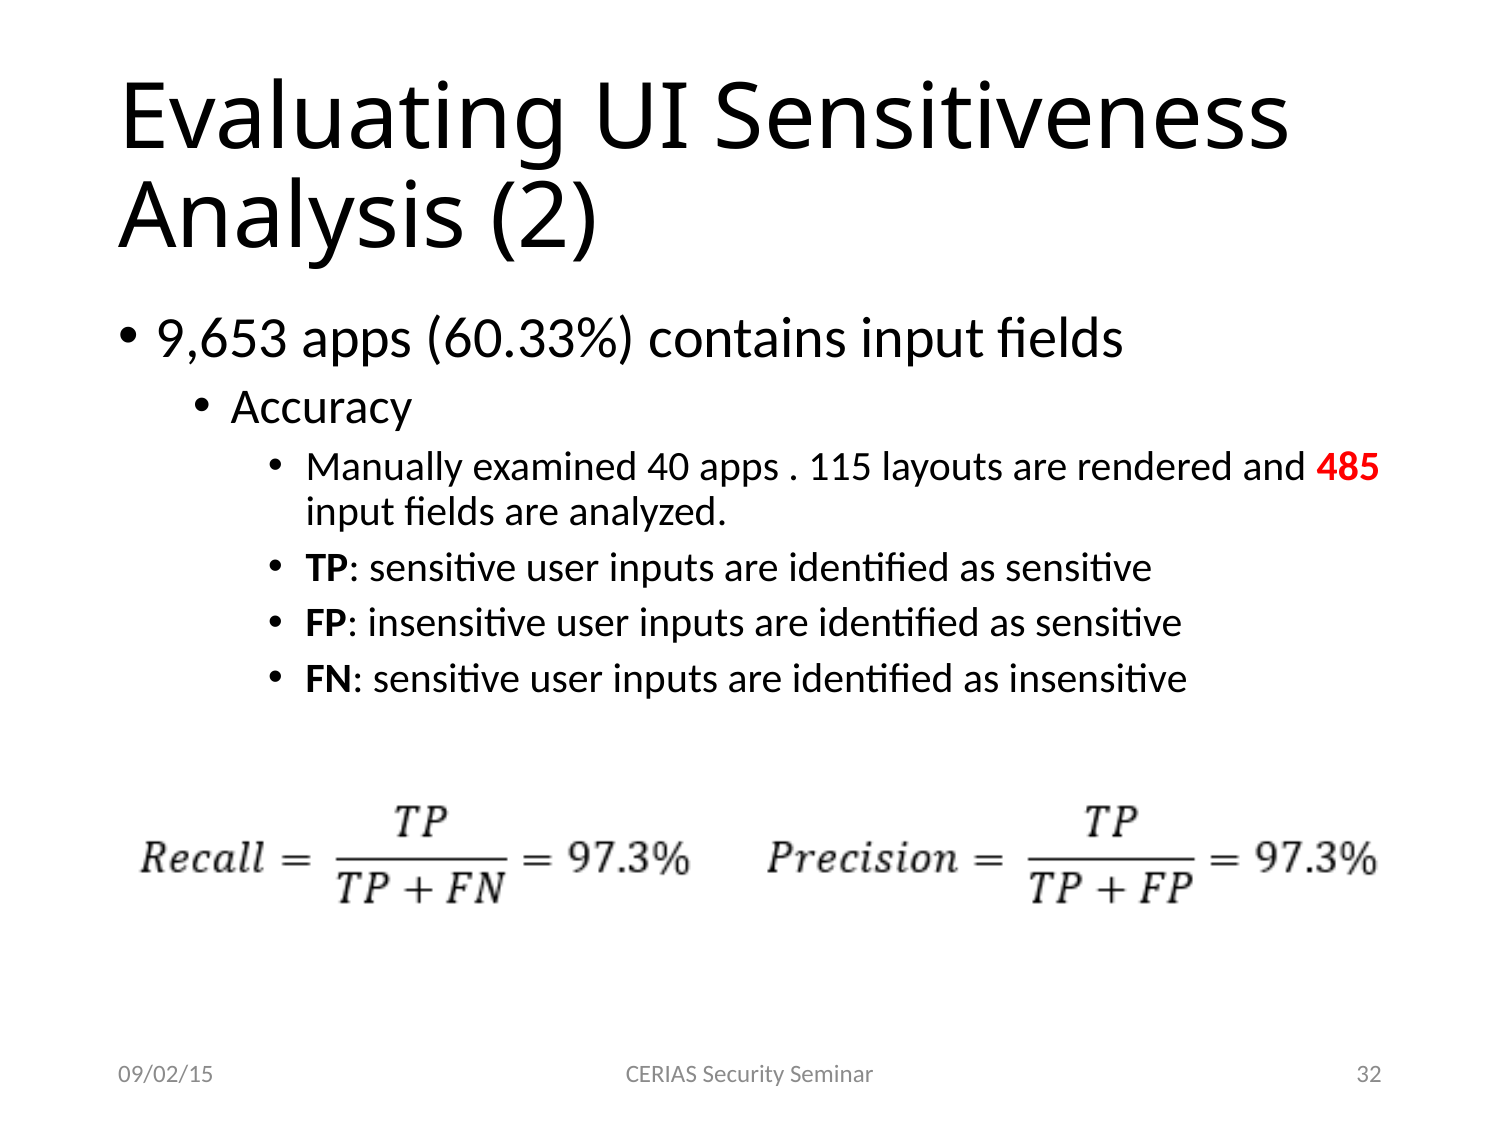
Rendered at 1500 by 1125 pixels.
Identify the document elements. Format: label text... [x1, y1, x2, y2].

picture [135, 790, 1397, 925]
footer CERIAS Security Seminar [496, 1042, 1004, 1103]
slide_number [103, 1042, 441, 1103]
title Evaluating UI Sensitiveness Analysis (2) [103, 59, 1397, 278]
slide_number 31 [1059, 1042, 1397, 1103]
list 9,653 apps (60.33%) contains input fields Accuracy Manually examined 40 apps . 115 layouts are rendered and 485 input fields are analyzed. TP: sensitive user inputs are identified as sensitive FP: insensitive user inputs are identified as sensitive FN: sensitive user inputs are identified as insensitive [103, 299, 1397, 769]
